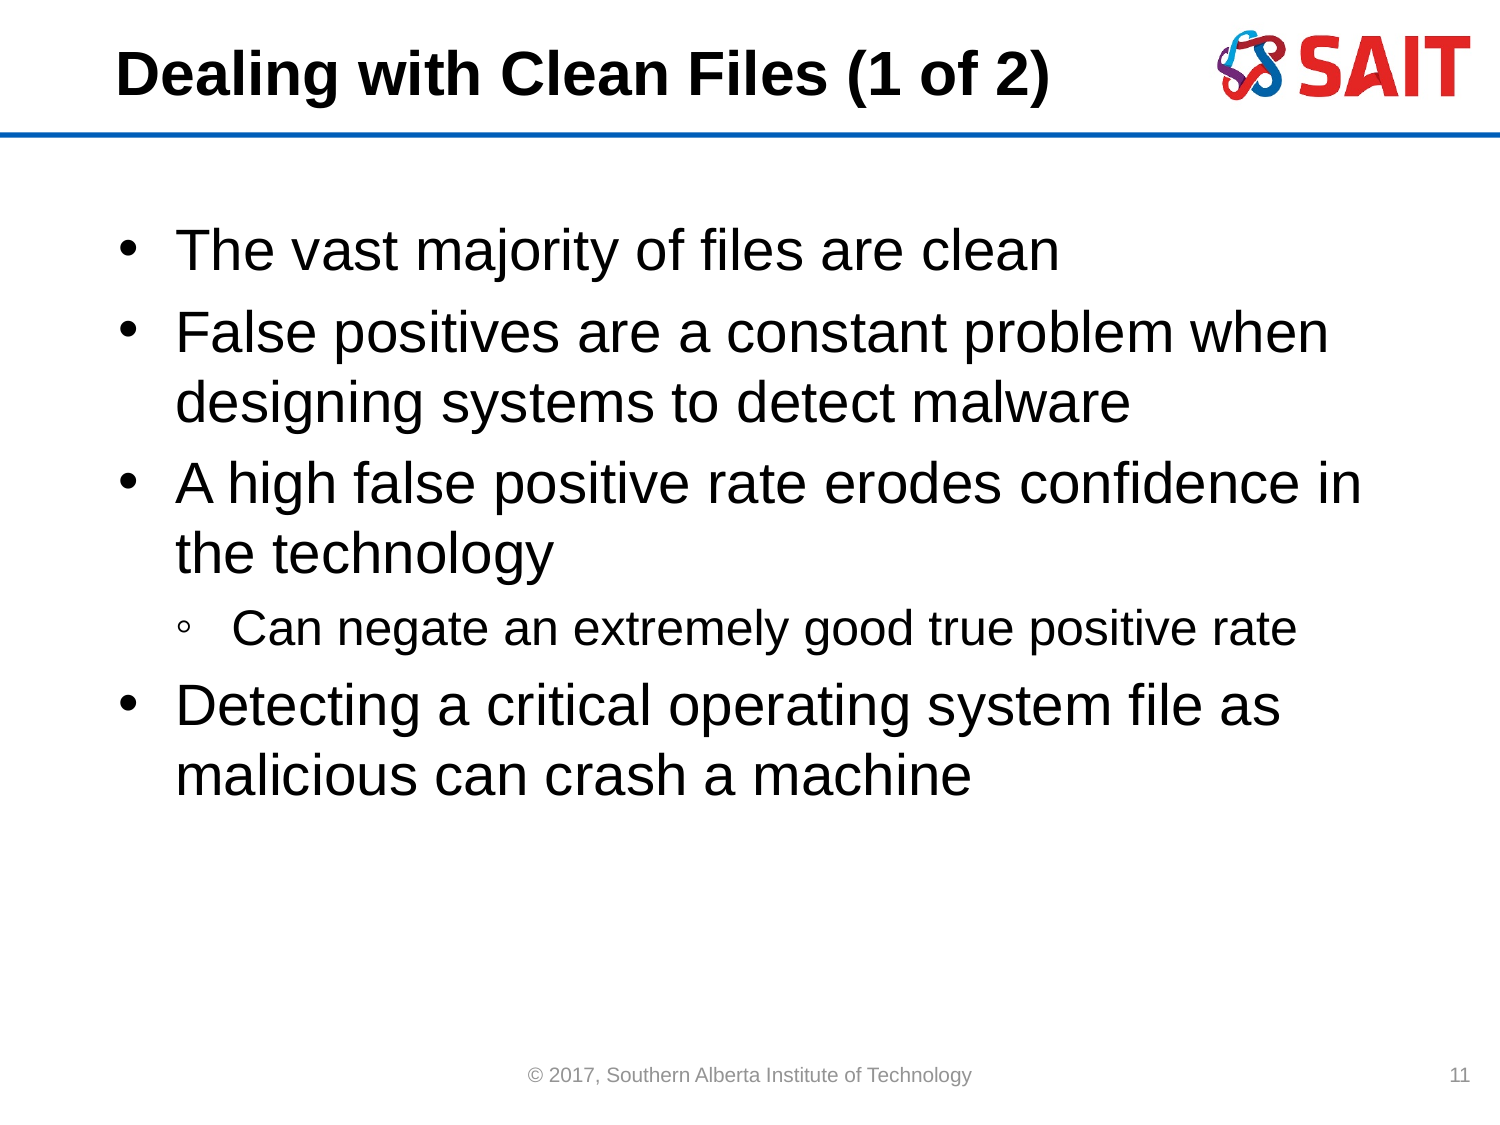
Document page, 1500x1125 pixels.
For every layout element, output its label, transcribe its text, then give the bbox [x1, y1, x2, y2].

title Dealing with Clean Files (1 of 2) [100, 25, 1200, 138]
list The vast majority of files are clean False positives are a constant problem when designing systems to detect malware A high false positive rate erodes confidence in the technology Can negate an extremely good true positive rate Detecting a critical operating system file as malicious can crash a machine [104, 204, 1416, 1053]
picture [1187, 0, 1500, 130]
text_box [128, 638, 1416, 1007]
